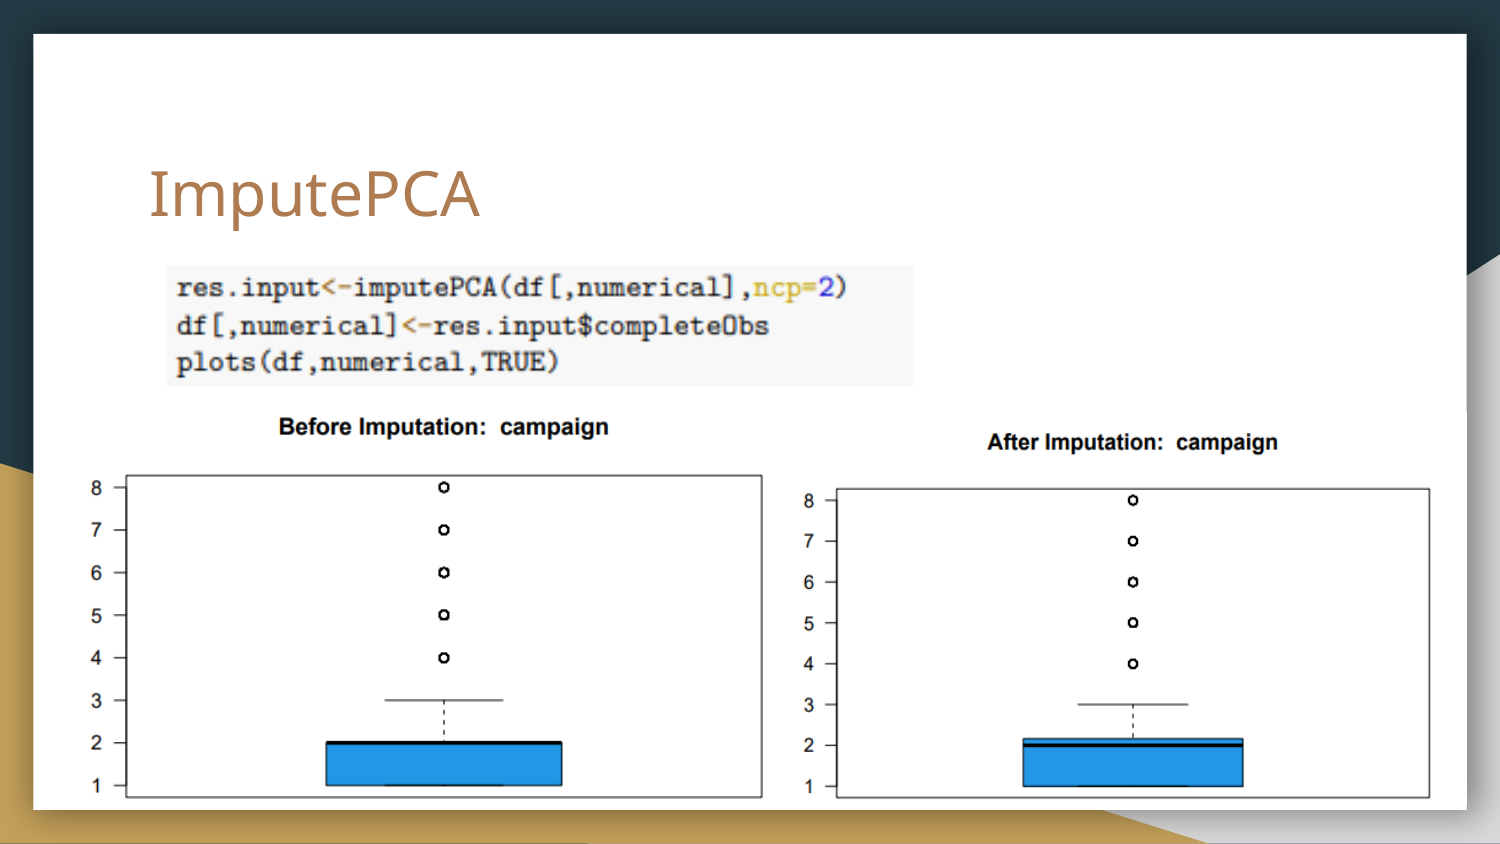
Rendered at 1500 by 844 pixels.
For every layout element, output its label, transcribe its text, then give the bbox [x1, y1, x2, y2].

picture [151, 265, 914, 395]
picture [59, 403, 1467, 805]
title ImputePCA [134, 138, 1366, 296]
